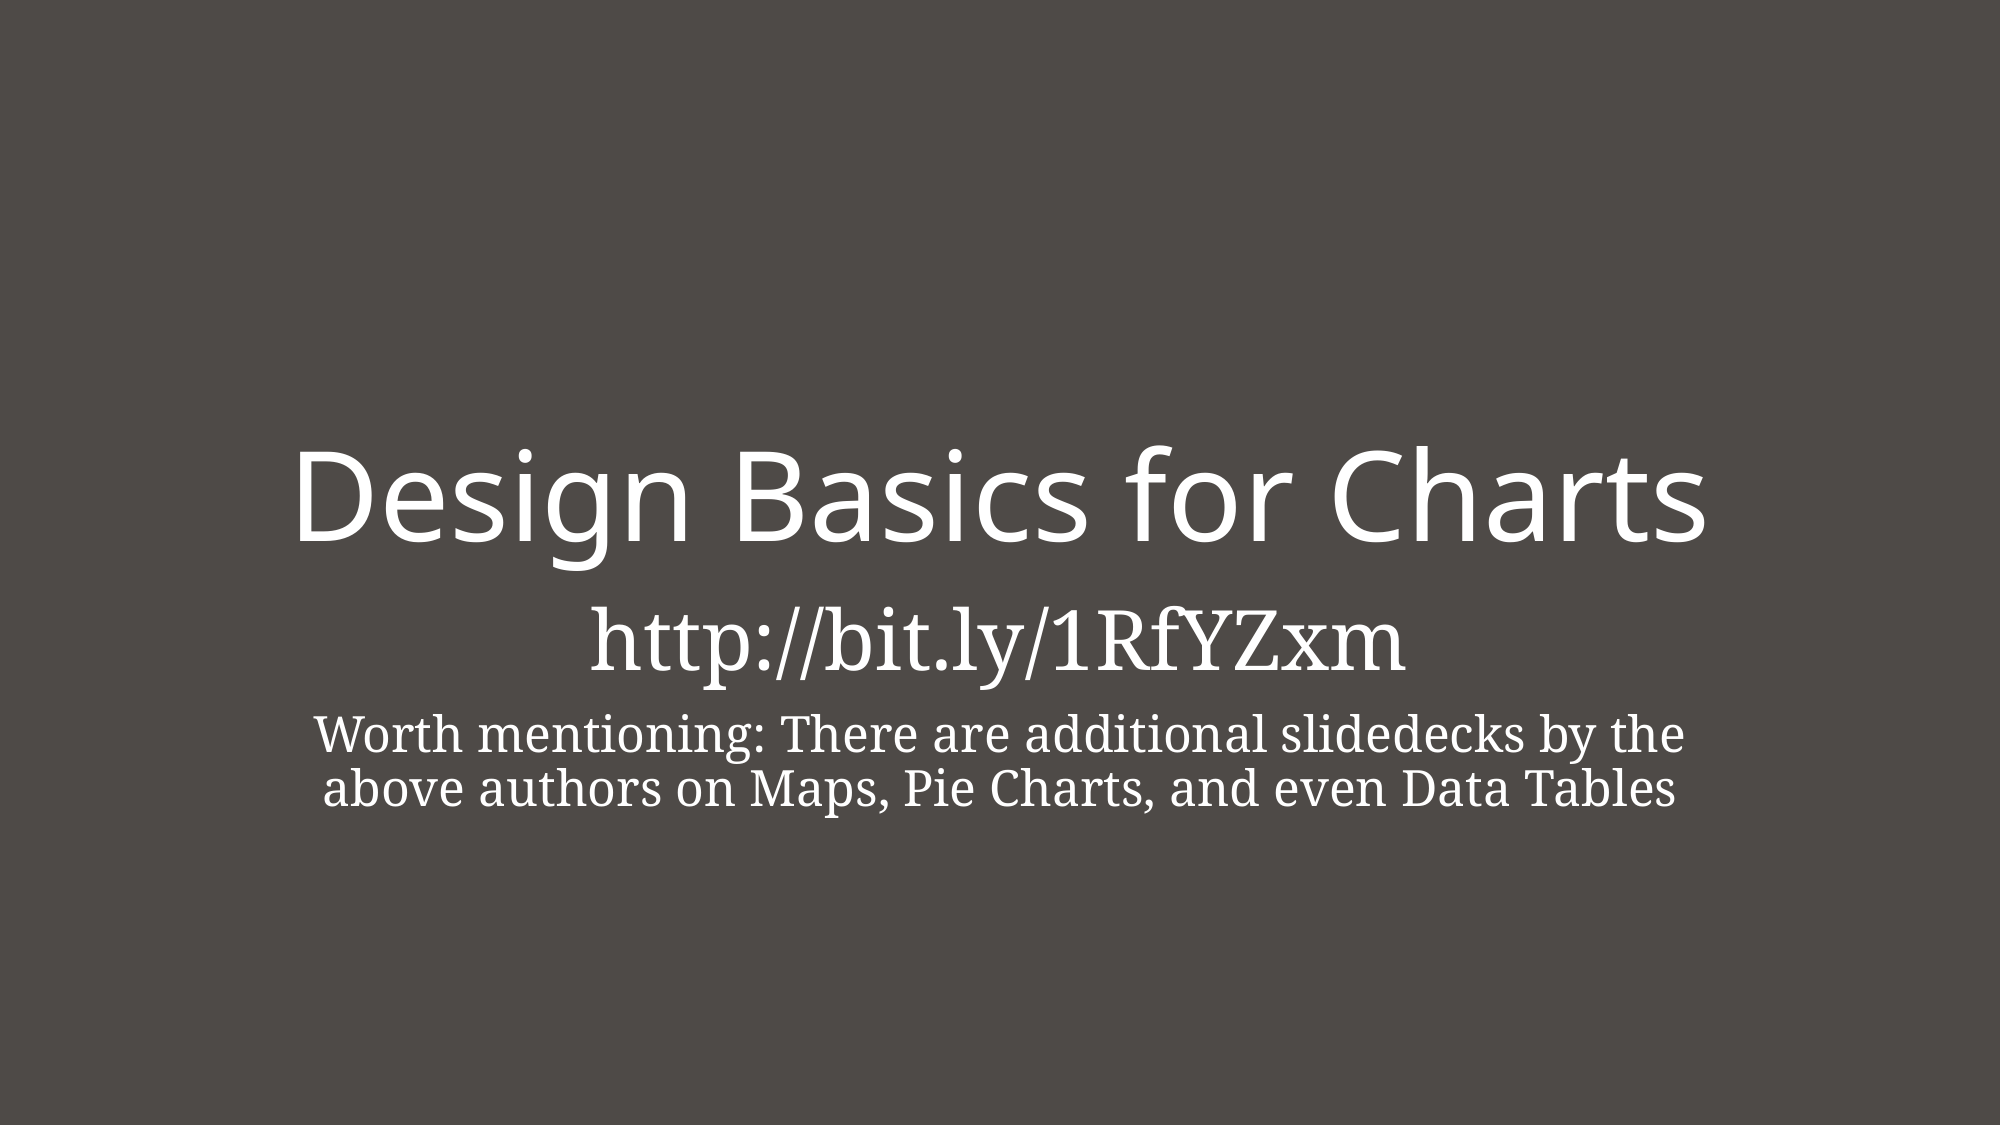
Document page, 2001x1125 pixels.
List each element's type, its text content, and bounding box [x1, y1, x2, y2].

title Design Basics for Charts [249, 184, 1750, 576]
subtitle http://bit.ly/1RfYZxm Worth mentioning: There are additional slidedecks by the above authors on Maps, Pie Charts, and even Data Tables [249, 590, 1750, 863]
